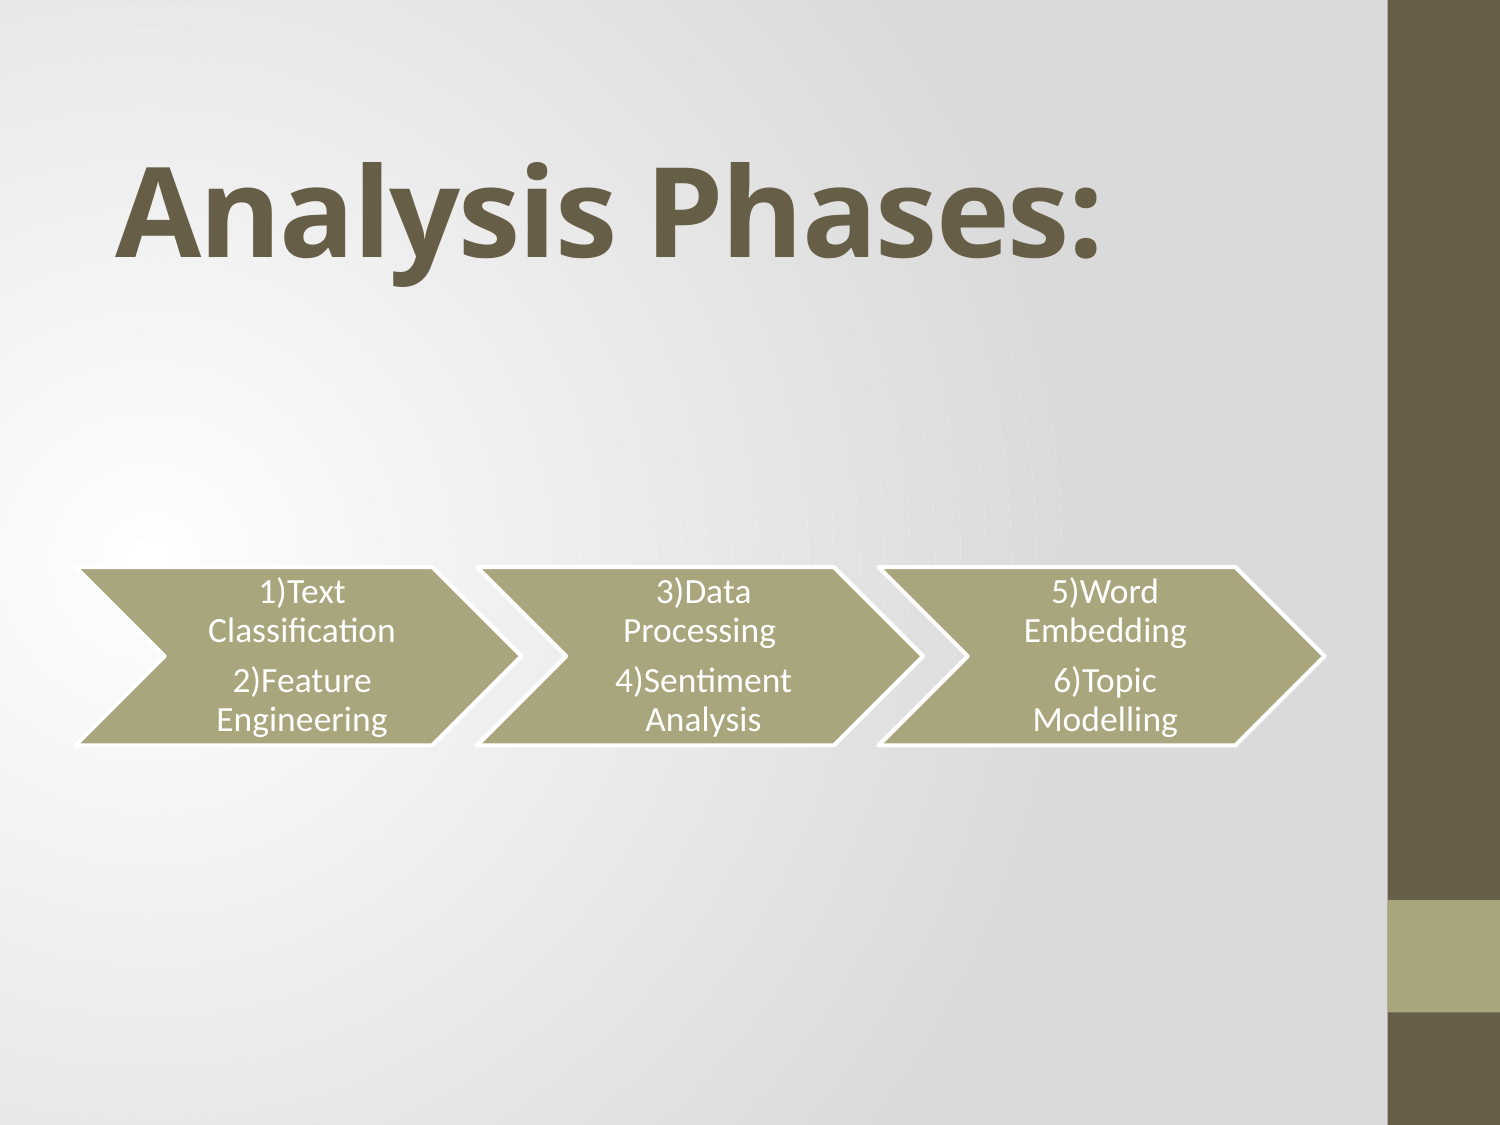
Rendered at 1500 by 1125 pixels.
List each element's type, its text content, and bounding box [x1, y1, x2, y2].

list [74, 261, 1326, 1051]
title Analysis Phases: [100, 78, 1451, 337]
